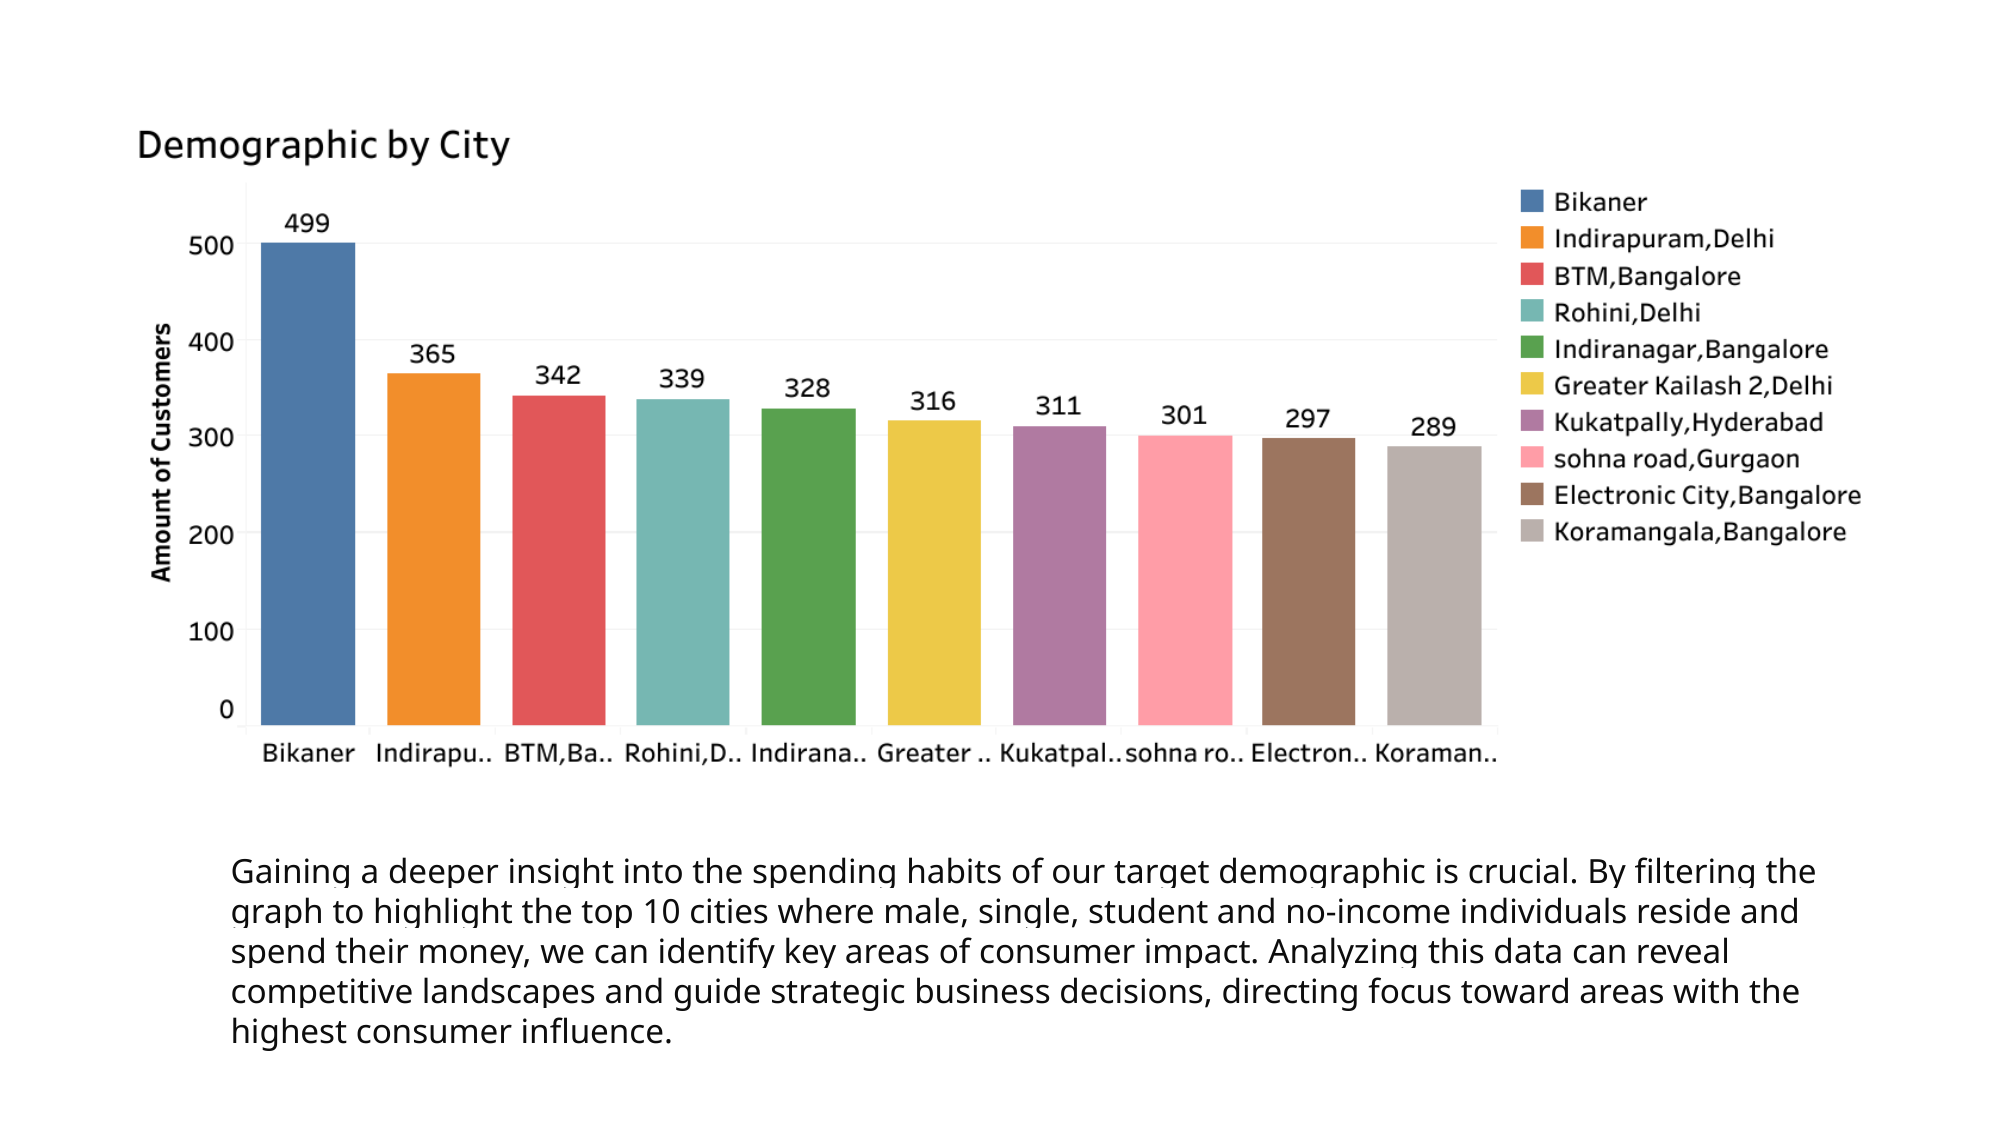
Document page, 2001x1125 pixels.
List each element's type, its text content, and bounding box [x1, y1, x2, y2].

text_box Gaining a deeper insight into the spending habits of our target demographic is crucial. By filtering the graph to highlight the top 10 cities where male, single, student and no-income individuals reside and spend their money, we can identify key areas of consumer impact. Analyzing this data can reveal competitive landscapes and guide strategic business decisions, directing focus toward areas with the highest consumer influence. [215, 803, 1855, 1058]
picture [130, 105, 1869, 790]
